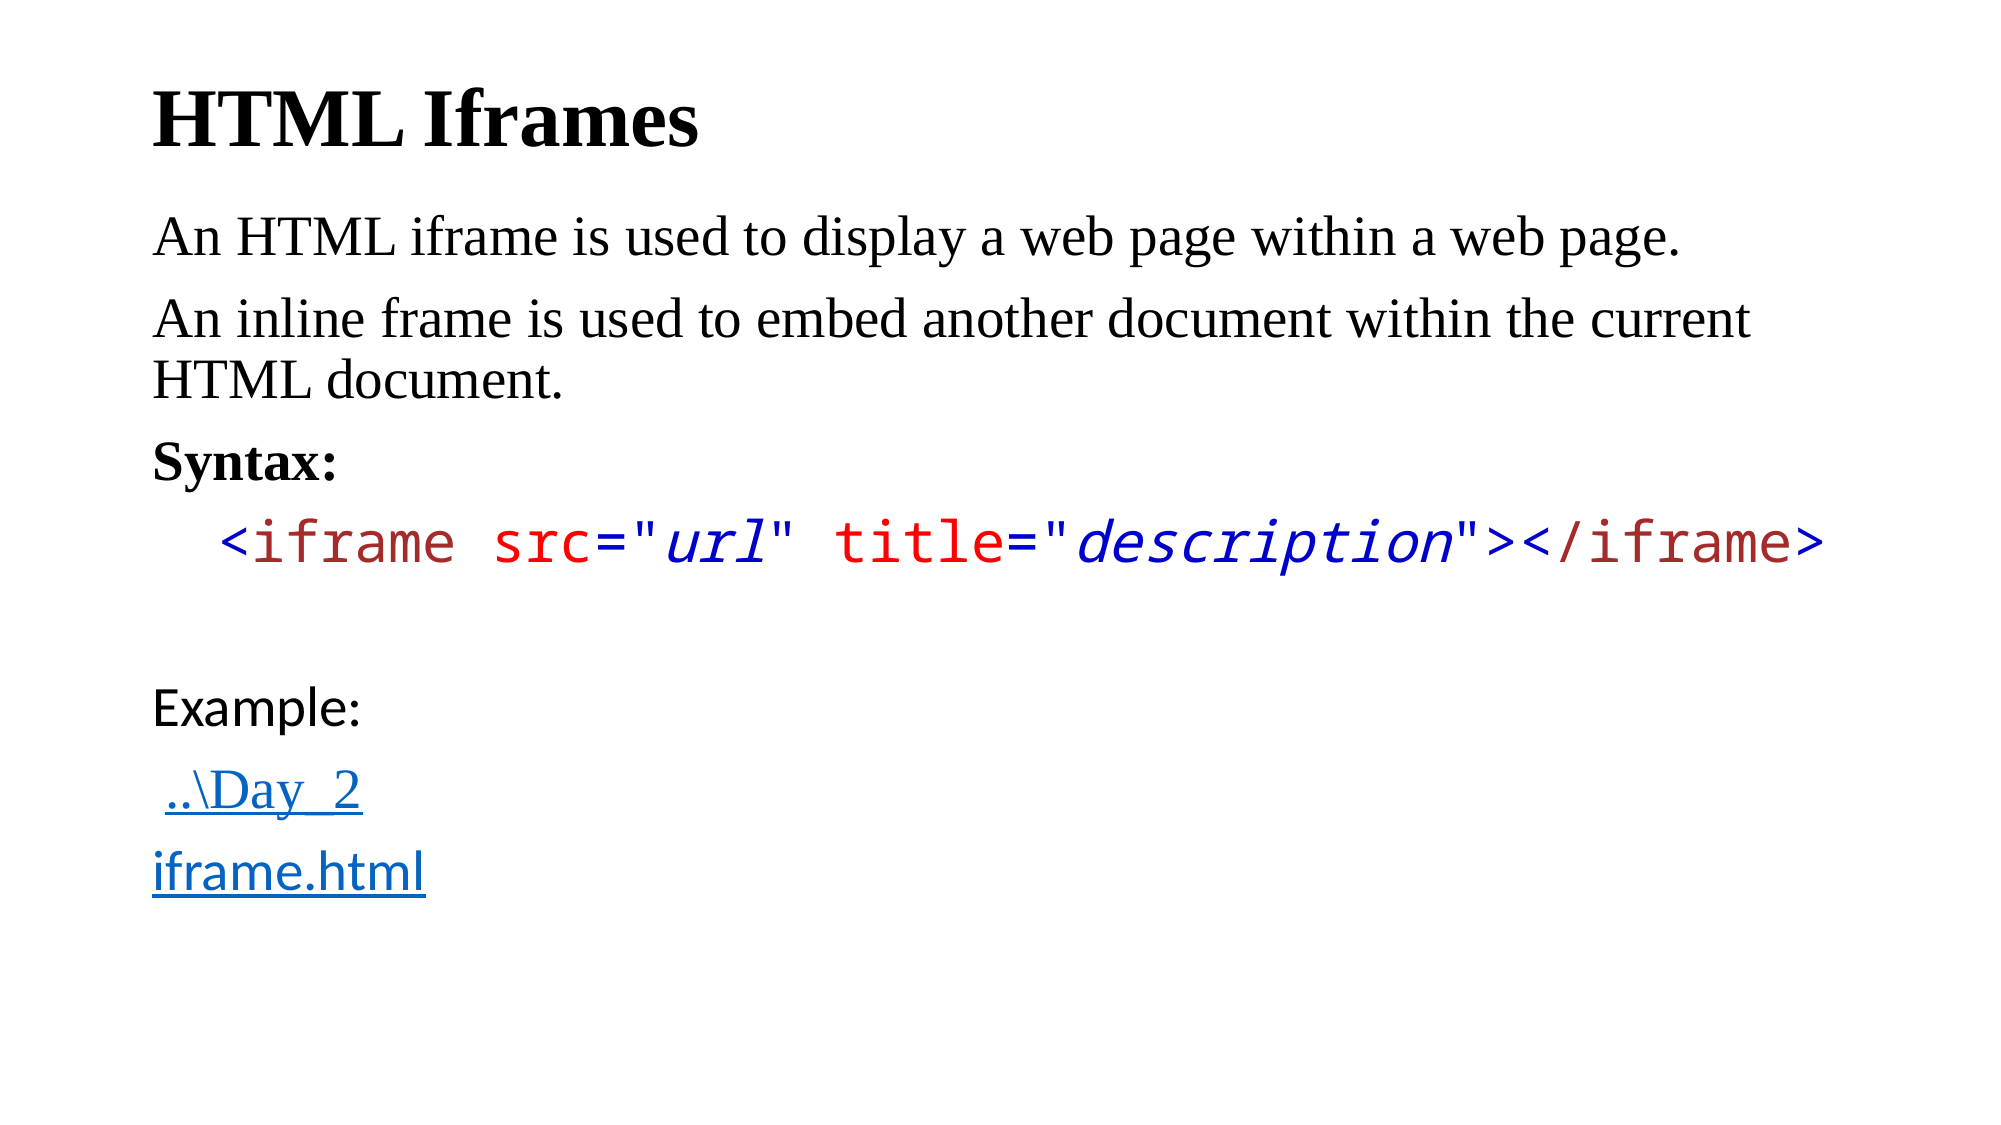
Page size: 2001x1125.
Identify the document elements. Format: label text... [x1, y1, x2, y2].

title HTML Iframes [137, 59, 1863, 179]
list An HTML iframe is used to display a web page within a web page. An inline frame is used to embed another document within the current HTML document. Syntax: <iframe src="url" title="description"></iframe> Example: ..\Day_2 iframe.html [137, 198, 1863, 1014]
